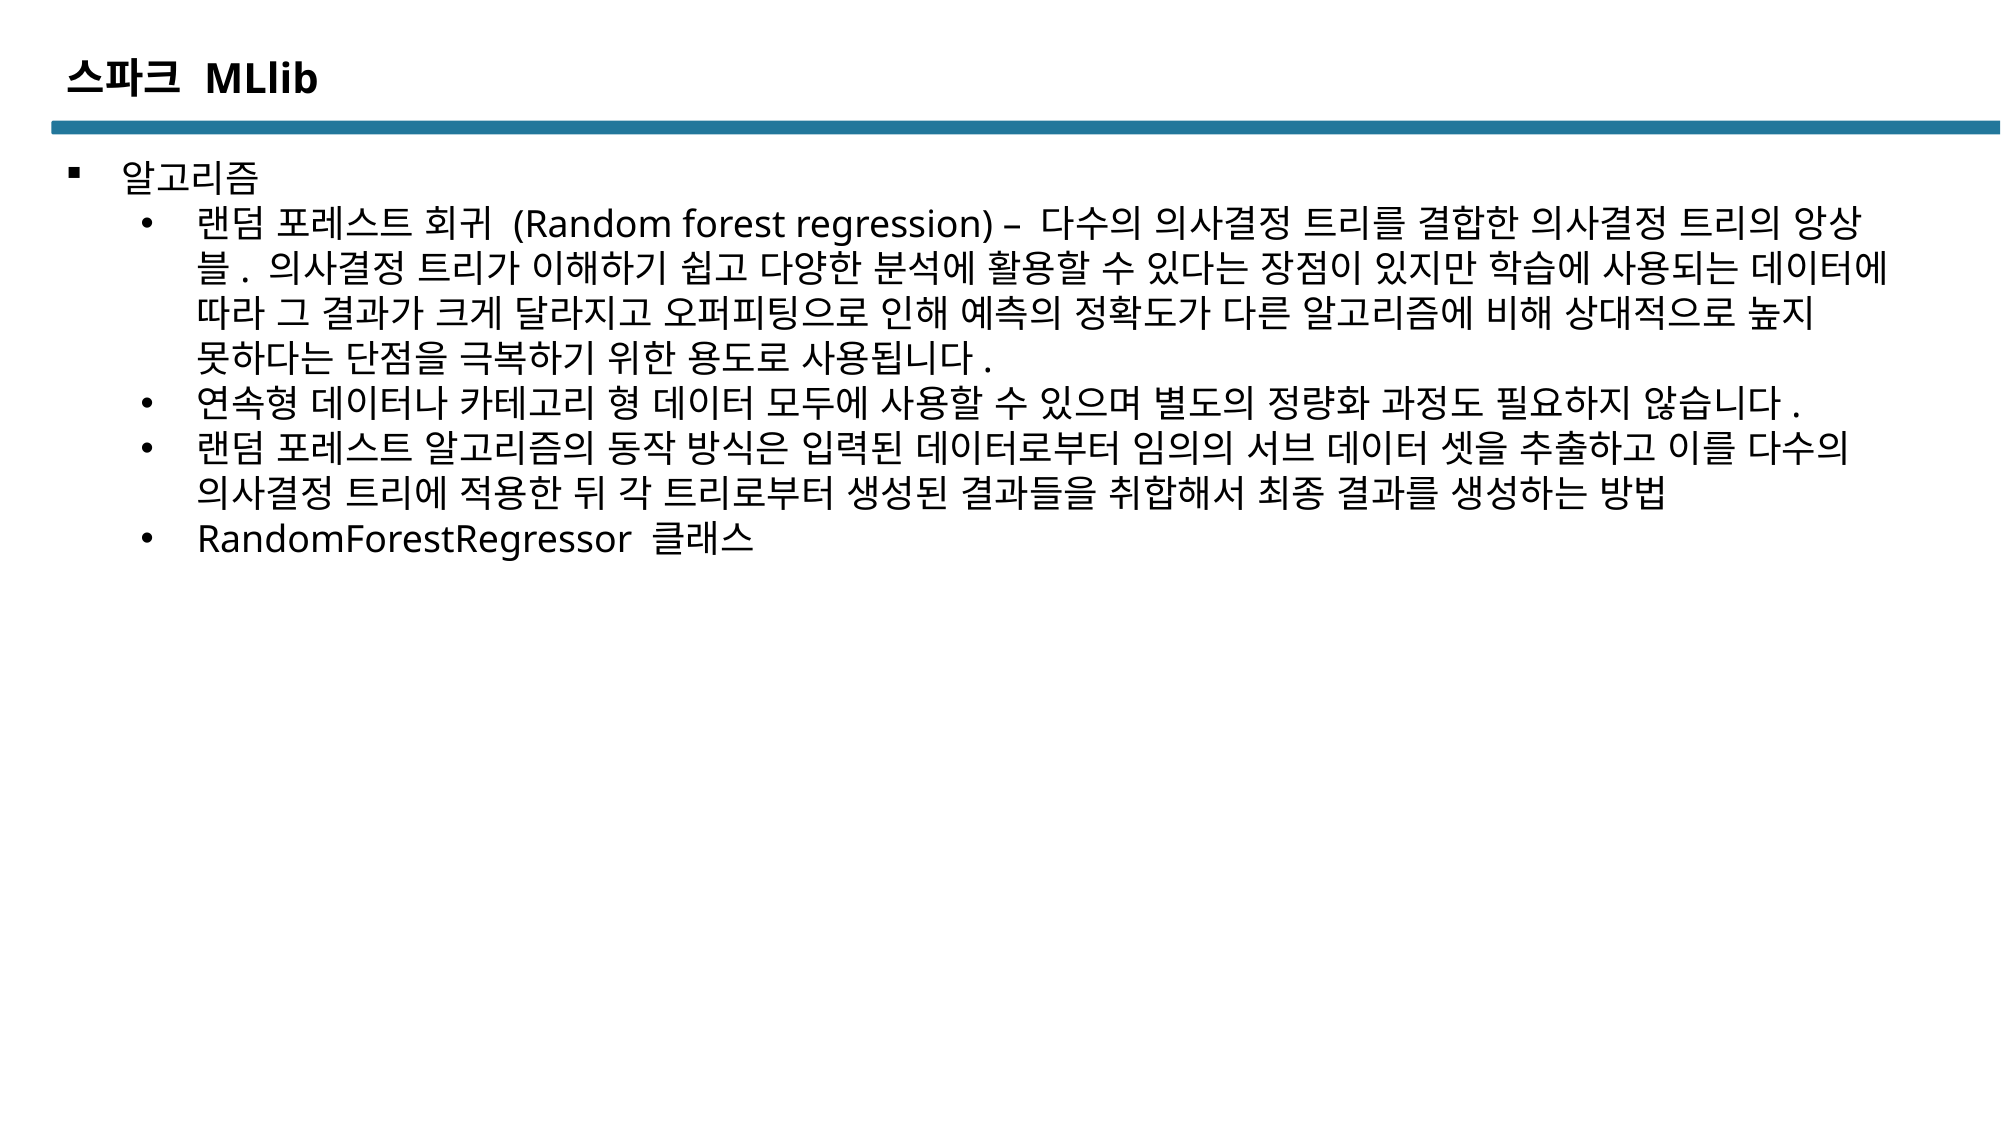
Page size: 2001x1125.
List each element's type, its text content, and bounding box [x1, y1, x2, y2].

text_box 알고리즘 랜덤 포레스트 회귀 (Random forest regression) – 다수의 의사결정 트리를 결합한 의사결정 트리의 앙상블. 의사결정 트리가 이해하기 쉽고 다양한 분석에 활용할 수 있다는 장점이 있지만 학습에 사용되는 데이터에 따라 그 결과가 크게 달라지고 오퍼피팅으로 인해 예측의 정확도가 다른 알고리즘에 비해 상대적으로 높지 못하다는 단점을 극복하기 위한 용도로 사용됩니다. 연속형 데이터나 카테고리 형 데이터 모두에 사용할 수 있으며 별도의 정량화 과정도 필요하지 않습니다. 랜덤 포레스트 알고리즘의 동작 방식은 입력된 데이터로부터 임의의 서브 데이터 셋을 추출하고 이를 다수의 의사결정 트리에 적용한 뒤 각 트리로부터 생성된 결과들을 취합해서 최종 결과를 생성하는 방법 RandomForestRegressor 클래스 [50, 147, 1916, 658]
text_box 스파크 MLlib [51, 50, 1238, 121]
